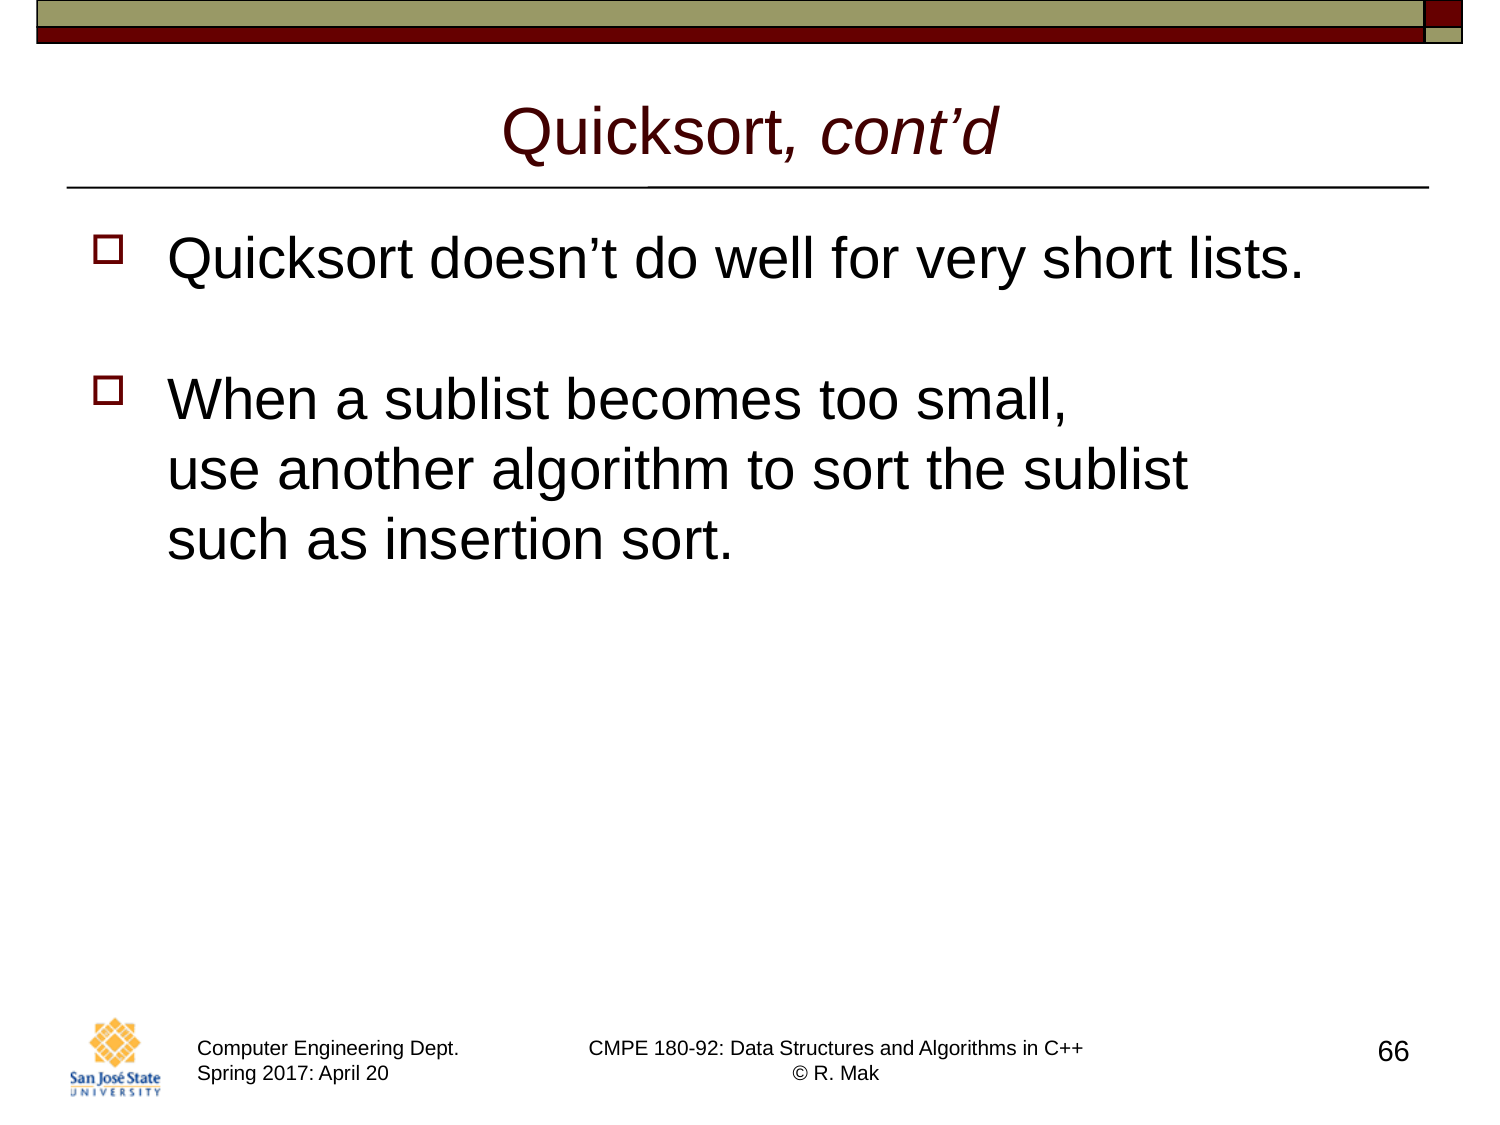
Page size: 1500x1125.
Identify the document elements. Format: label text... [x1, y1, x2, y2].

slide_number 66 [1112, 1025, 1425, 1100]
title Quicksort, cont’d [75, 67, 1425, 175]
list Quicksort doesn’t do well for very short lists. When a sublist becomes too small, use another algorithm to sort the sublist such as insertion sort. [75, 212, 1425, 998]
picture [60, 1012, 166, 1112]
